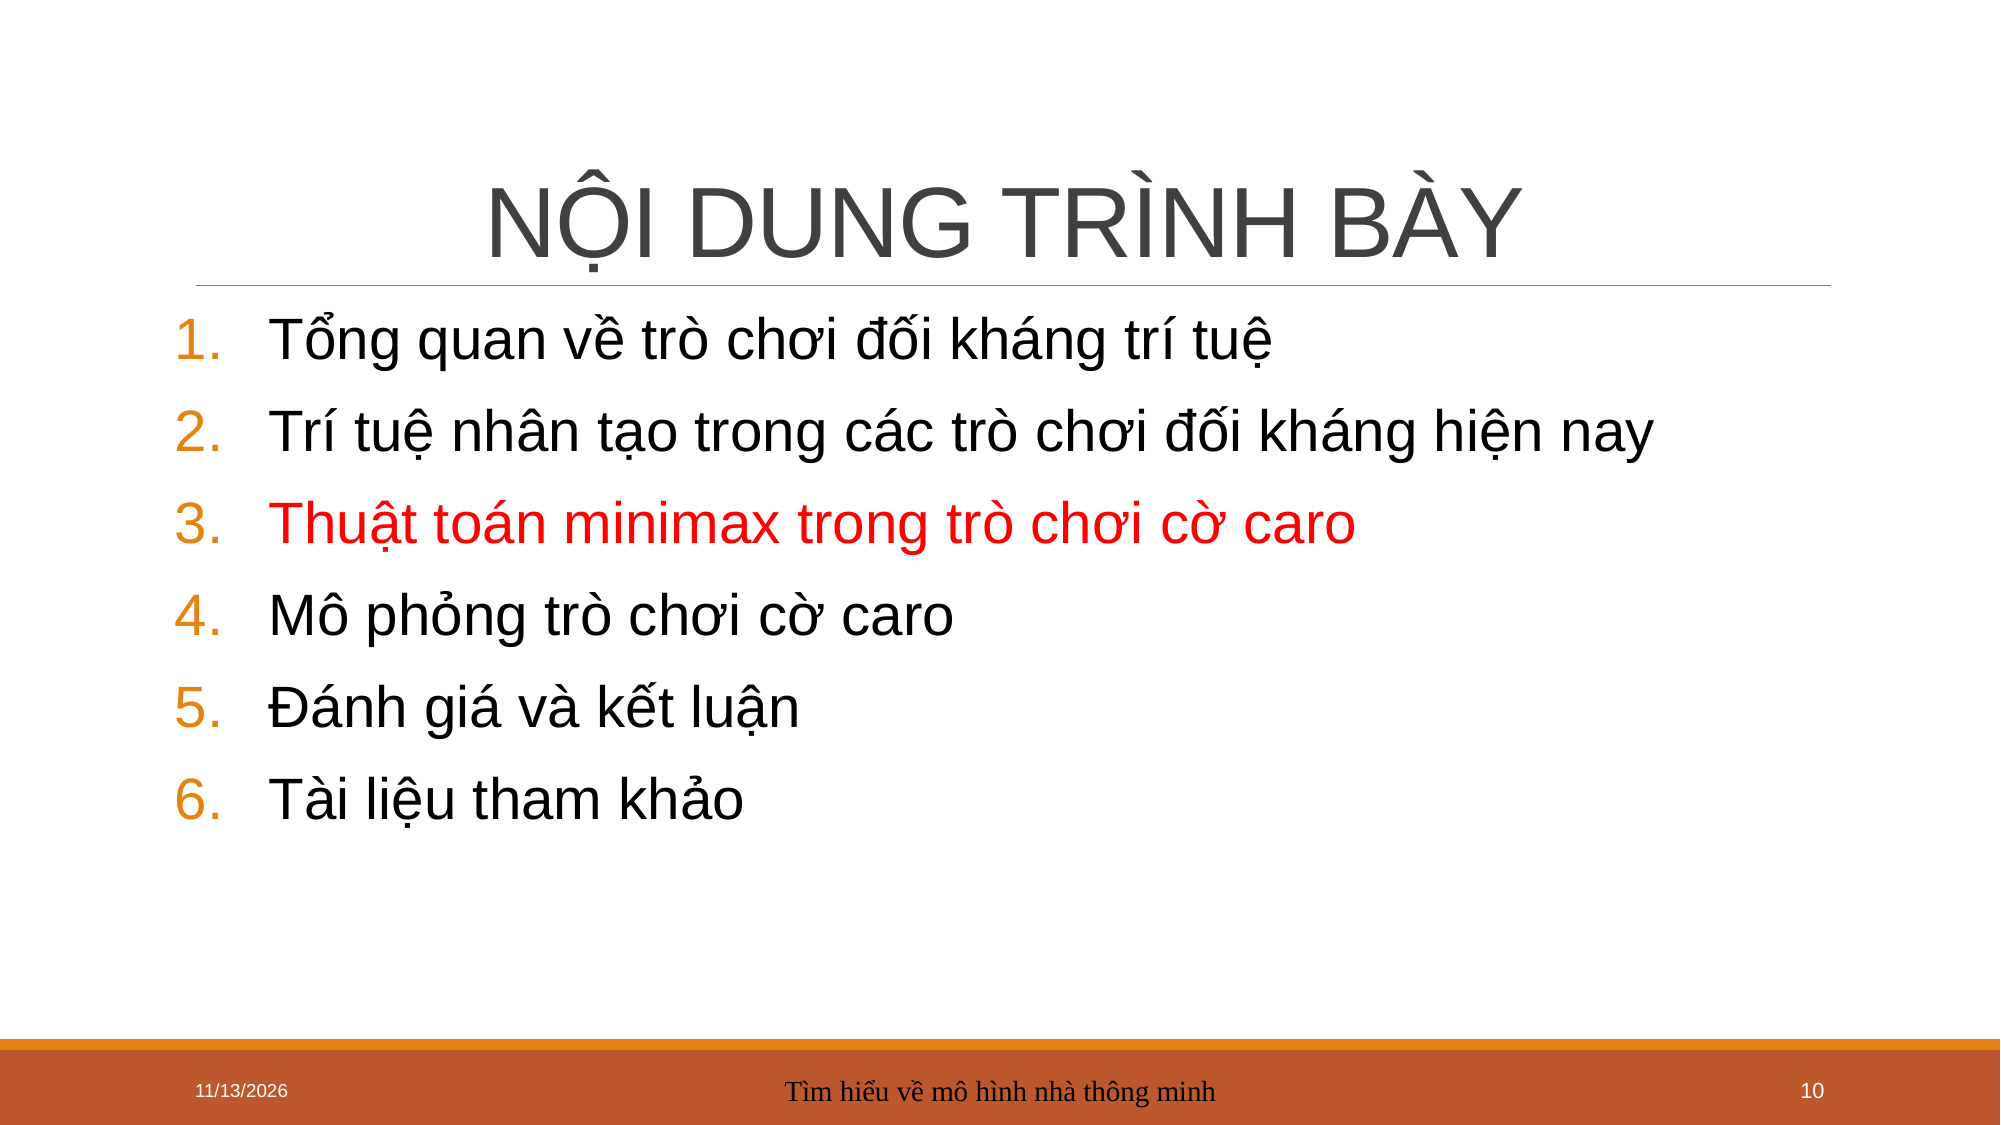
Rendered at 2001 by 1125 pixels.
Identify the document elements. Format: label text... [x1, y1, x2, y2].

list Tổng quan về trò chơi đối kháng trí tuệ Trí tuệ nhân tạo trong các trò chơi đối kháng hiện nay Thuật toán minimax trong trò chơi cờ caro Mô phỏng trò chơi cờ caro Đánh giá và kết luận Tài liệu tham khảo [174, 301, 1825, 962]
slide_number 10 [1624, 1059, 1840, 1120]
footer Tìm hiểu về mô hình nhà thông minh [604, 1059, 1396, 1120]
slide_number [180, 1059, 586, 1120]
title NỘI DUNG TRÌNH BÀY [180, 47, 1830, 285]
